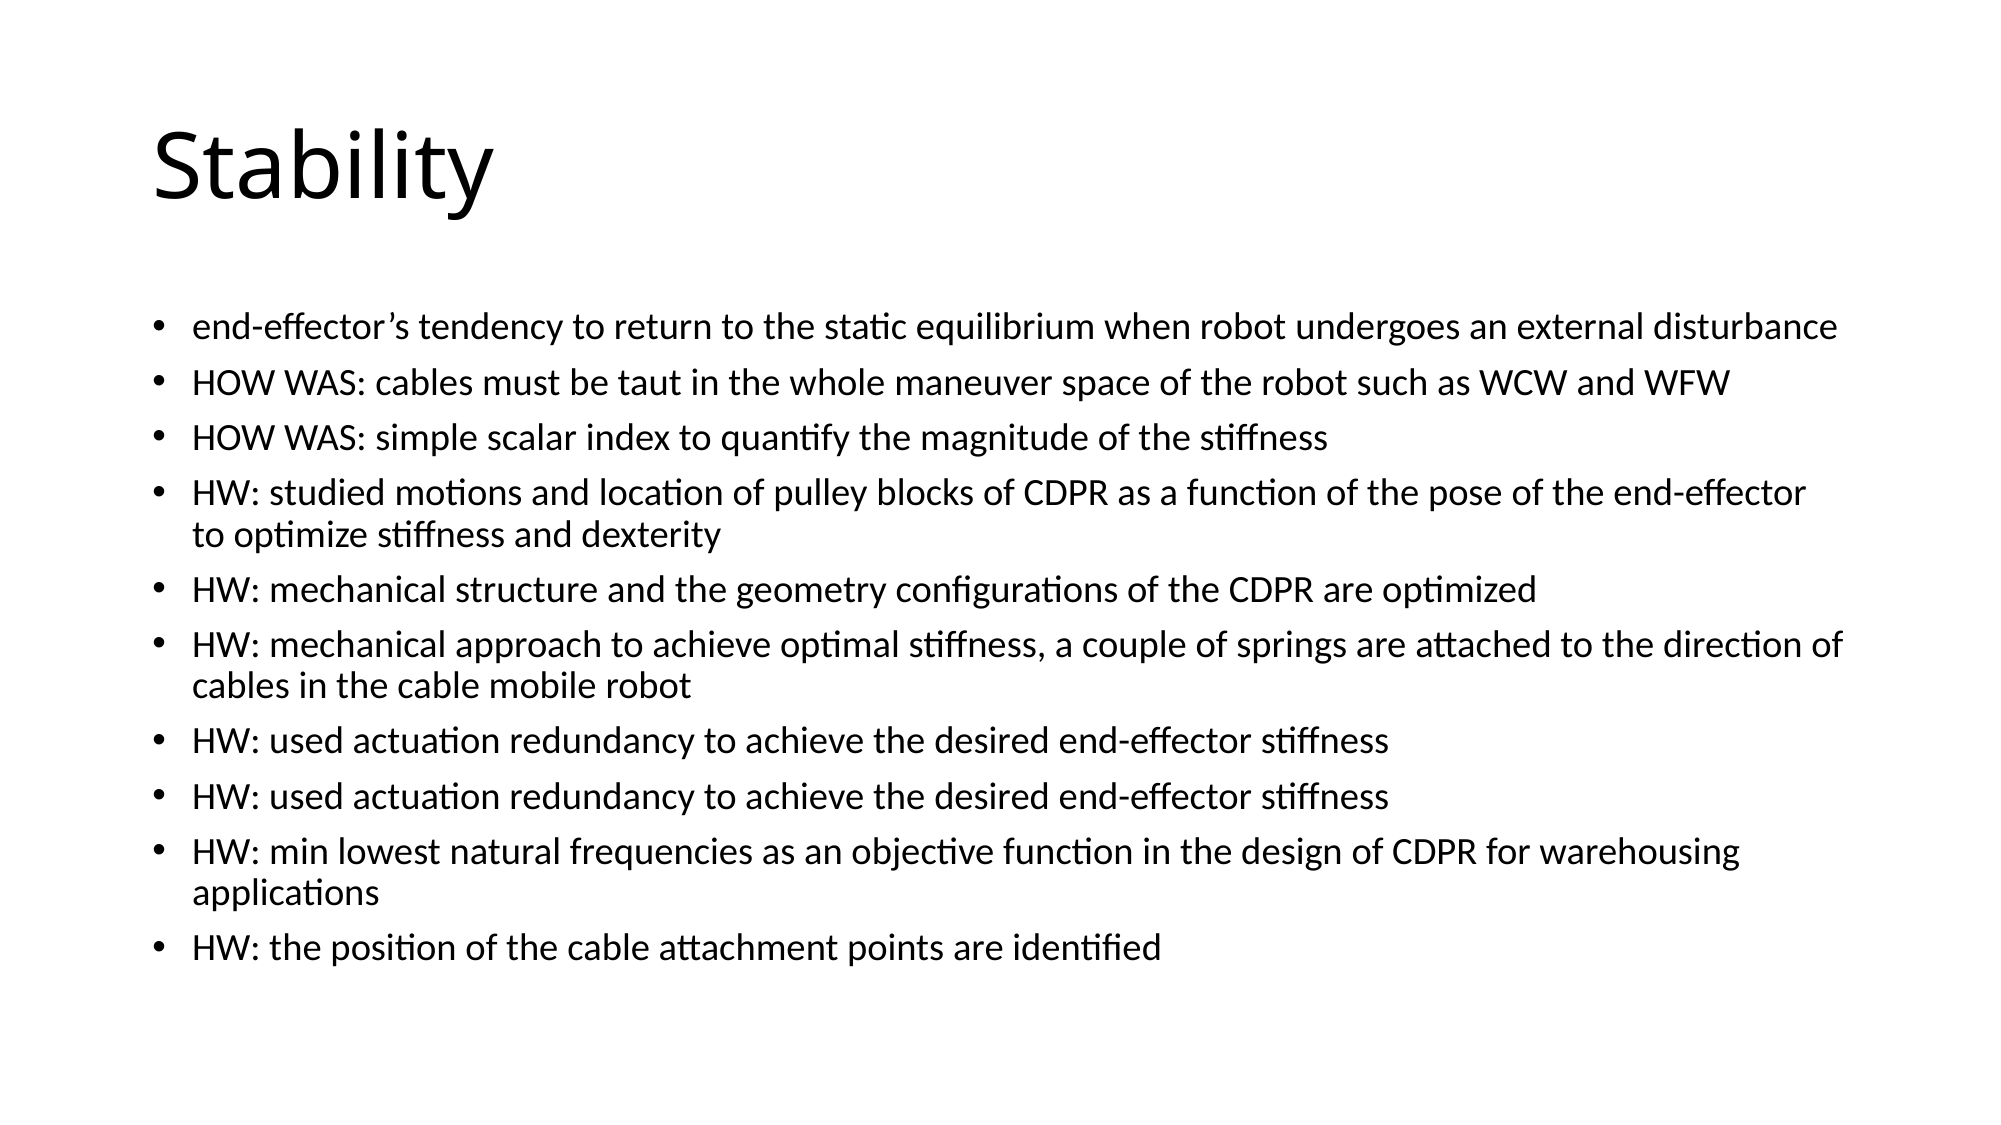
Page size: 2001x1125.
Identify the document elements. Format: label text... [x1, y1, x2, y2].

title Stability [137, 59, 1863, 278]
list end-effector’s tendency to return to the static equilibrium when robot undergoes an external disturbance HOW WAS: cables must be taut in the whole maneuver space of the robot such as WCW and WFW HOW WAS: simple scalar index to quantify the magnitude of the stiffness HW: studied motions and location of pulley blocks of CDPR as a function of the pose of the end-effector to optimize stiffness and dexterity HW: mechanical structure and the geometry configurations of the CDPR are optimized HW: mechanical approach to achieve optimal stiffness, a couple of springs are attached to the direction of cables in the cable mobile robot HW: used actuation redundancy to achieve the desired end-effector stiffness HW: used actuation redundancy to achieve the desired end-effector stiffness HW: min lowest natural frequencies as an objective function in the design of CDPR for warehousing applications HW: the position of the cable attachment points are identified [137, 299, 1863, 1014]
